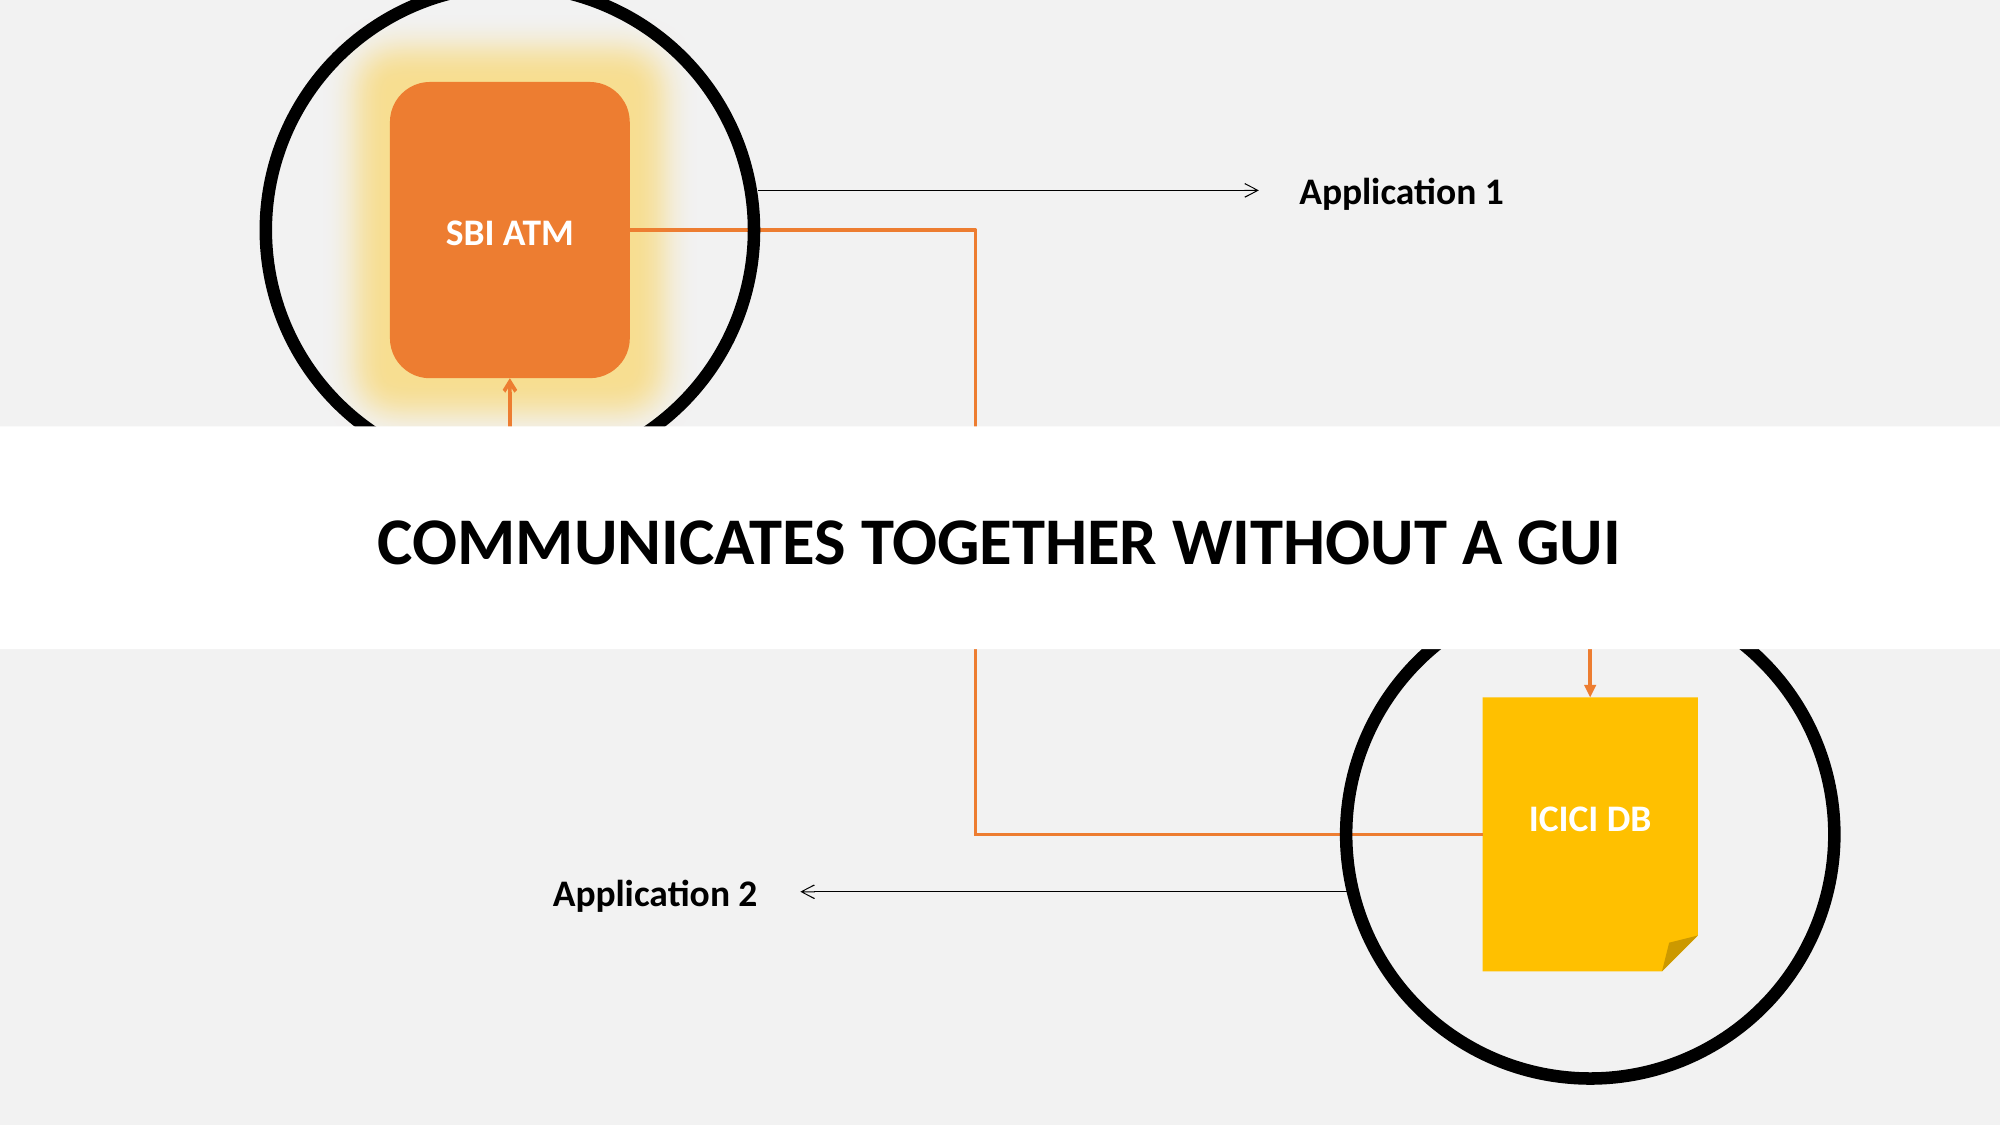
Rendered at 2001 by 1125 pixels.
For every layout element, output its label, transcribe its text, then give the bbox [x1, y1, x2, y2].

text_box COMMUNICATES TOGETHER WITHOUT A GUI [0, 425, 2000, 650]
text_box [1161, 537, 1588, 698]
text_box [973, 616, 1481, 835]
text_box Application 1 [1284, 160, 1792, 220]
text_box Application 2 [538, 861, 973, 922]
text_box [507, 378, 785, 538]
text_box [1345, 650, 1836, 1080]
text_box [627, 229, 974, 448]
text_box [264, 0, 756, 425]
